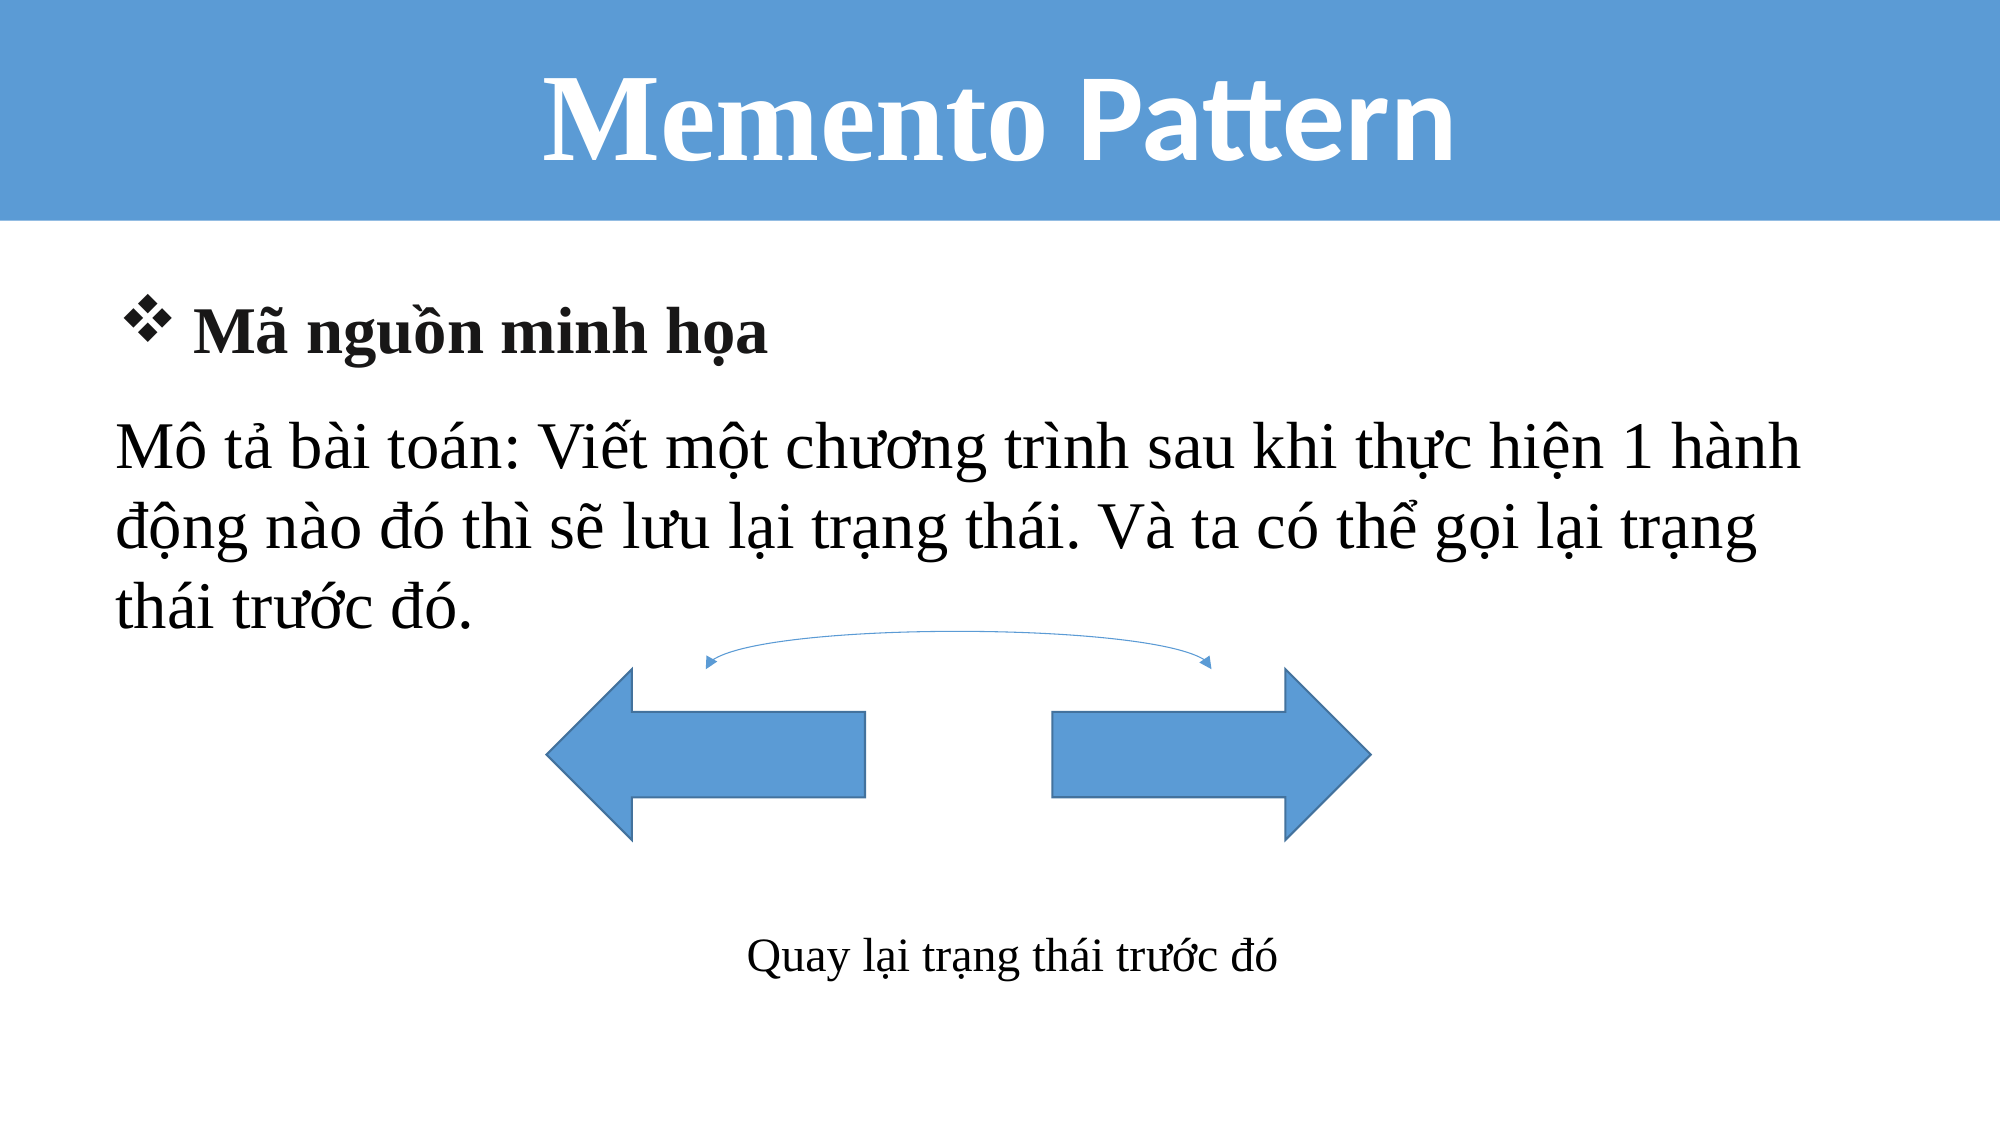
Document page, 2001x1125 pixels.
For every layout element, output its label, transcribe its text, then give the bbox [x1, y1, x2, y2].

text_box Quay lại trạng thái trước đó [731, 916, 958, 989]
text_box Quay lại trạng thái trước đó [961, 916, 1294, 989]
text_box [1051, 666, 1373, 843]
text_box Mã nguồn minh họa [103, 239, 785, 375]
text_box Memento Pattern [0, 0, 2000, 222]
text_box Mô tả bài toán: Viết một chương trình sau khi thực hiện 1 hành động nào đó thì sẽ lưu lại trạng thái. Và ta có thể gọi lại trạng thái trước đó. [100, 394, 958, 650]
text_box Mô tả bài toán: Viết một chương trình sau khi thực hiện 1 hành động nào đó thì sẽ lưu lại trạng thái. Và ta có thể gọi lại trạng thái trước đó. [961, 394, 1859, 650]
text_box [545, 666, 867, 843]
